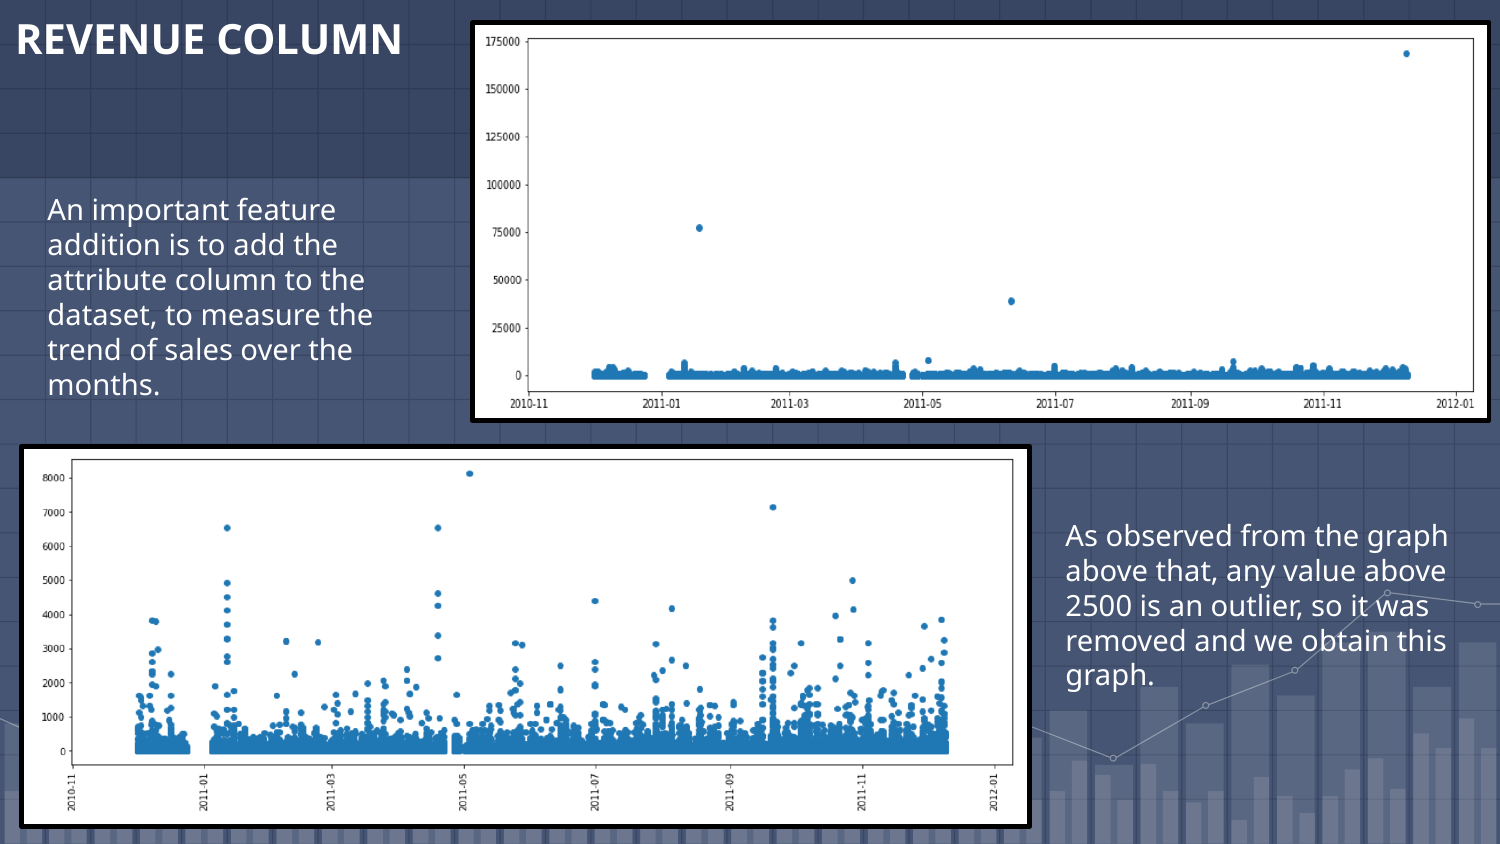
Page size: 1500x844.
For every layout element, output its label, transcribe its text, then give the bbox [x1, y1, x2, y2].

text_box As observed from the graph above that, any value above 2500 is an outlier, so it was removed and we obtain this graph. [1050, 501, 1478, 797]
slide_number ‹#› [1408, 0, 1500, 88]
picture [23, 448, 1028, 825]
picture [474, 24, 1487, 419]
text_box An important feature addition is to add the attribute column to the dataset, to measure the trend of sales over the months. [32, 176, 460, 433]
text_box REVENUE COLUMN [0, 0, 493, 177]
